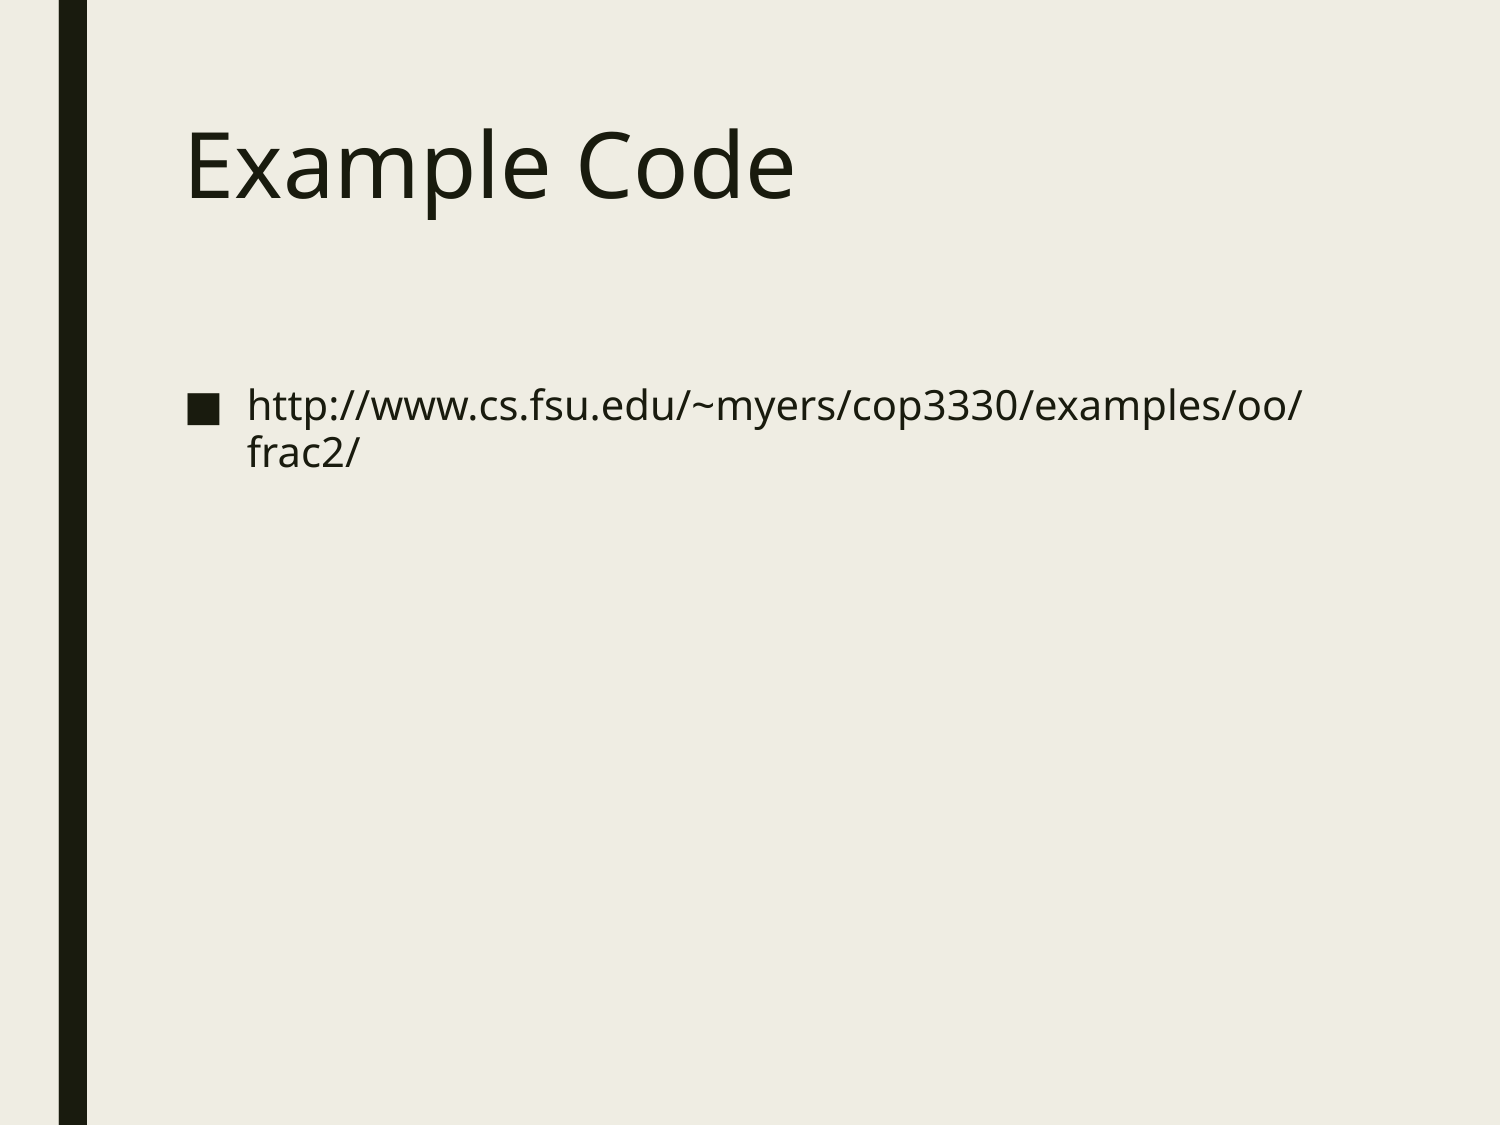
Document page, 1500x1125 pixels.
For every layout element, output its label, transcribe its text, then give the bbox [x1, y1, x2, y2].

title Example Code [168, 112, 1351, 357]
list http://www.cs.fsu.edu/~myers/cop3330/examples/oo/frac2/ [168, 375, 1351, 963]
